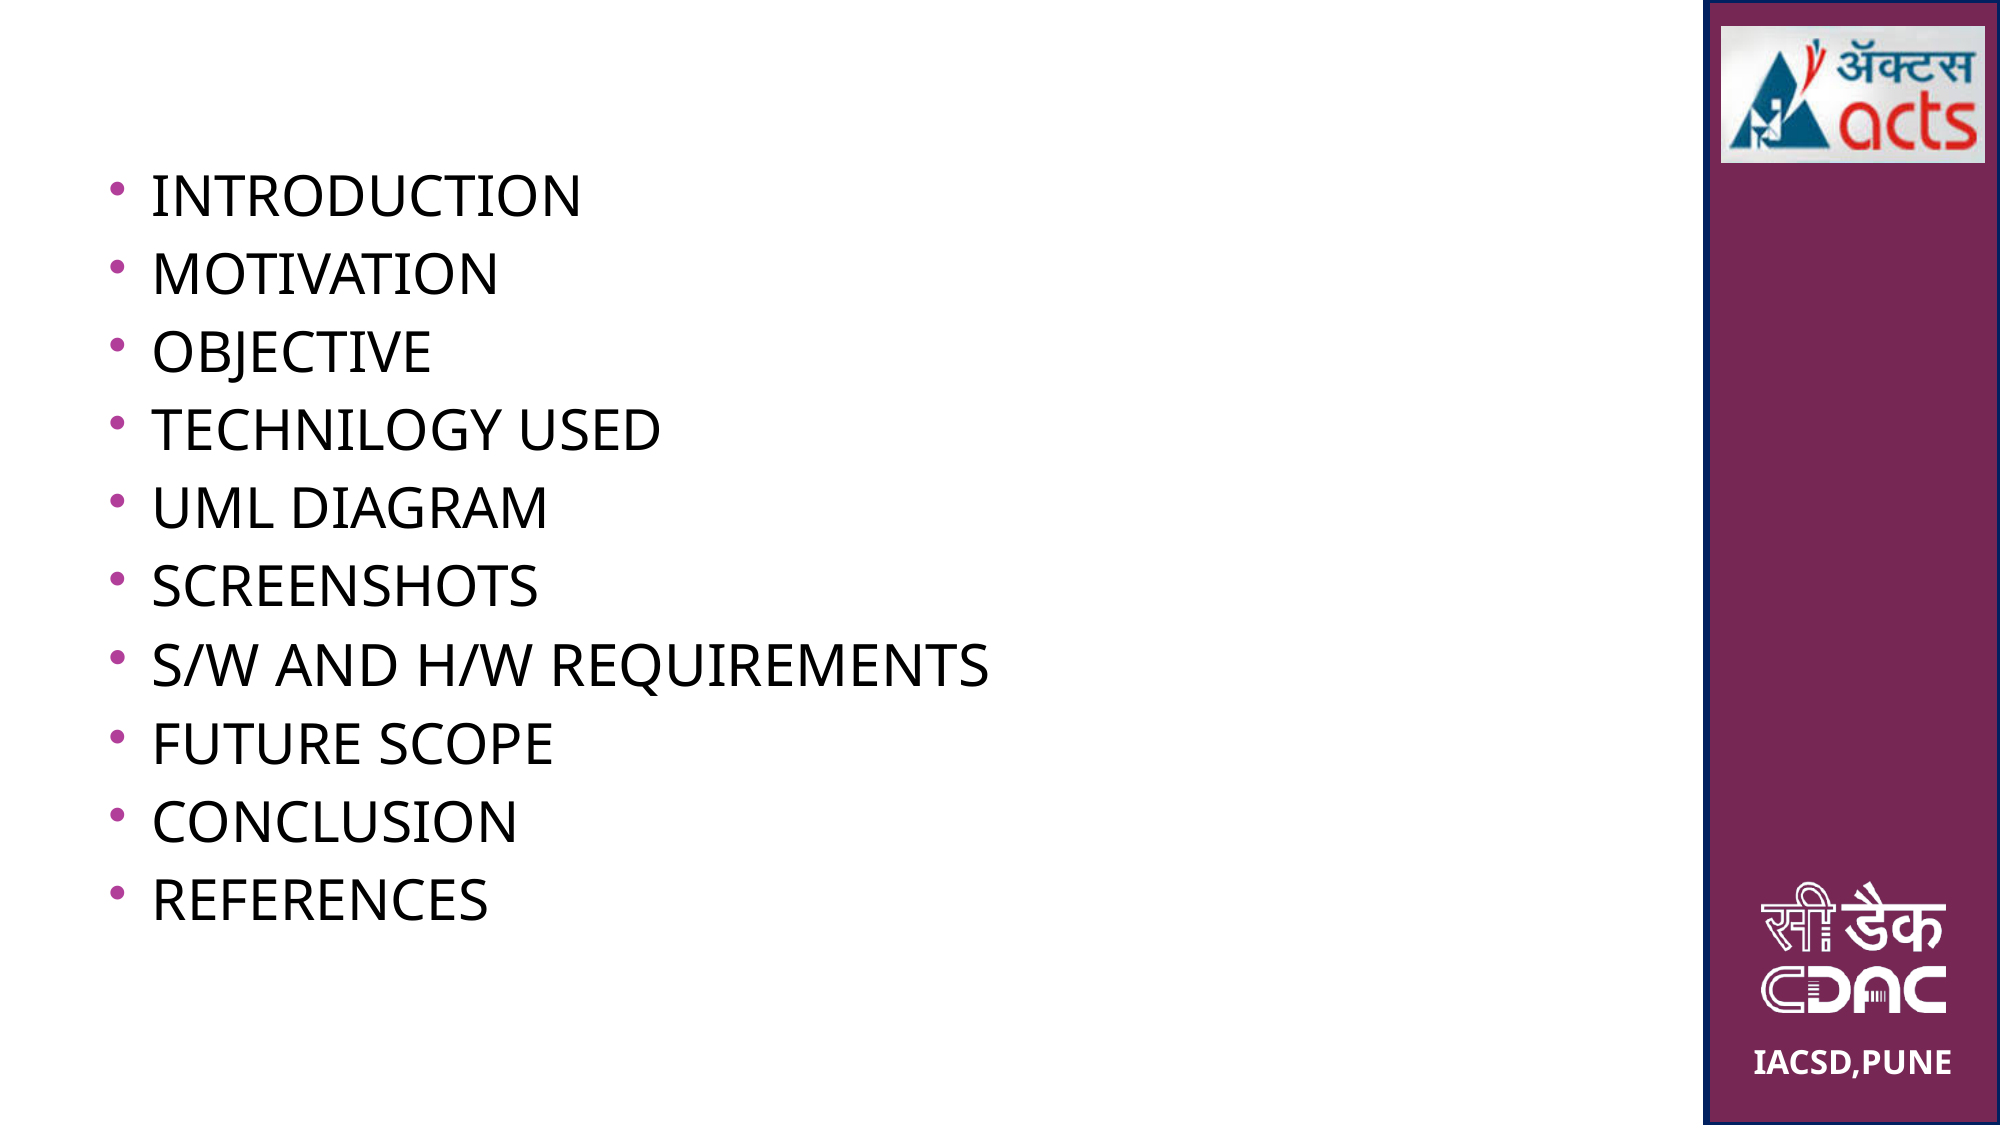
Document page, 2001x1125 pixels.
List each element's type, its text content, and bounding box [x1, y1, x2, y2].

list INTRODUCTION MOTIVATION OBJECTIVE TECHNILOGY USED UML DIAGRAM SCREENSHOTS S/W AND H/W REQUIREMENTS FUTURE SCOPE CONCLUSION REFERENCES [95, 152, 1680, 948]
picture [1721, 25, 1986, 163]
text_box IACSD,PUNE [1703, 0, 2000, 1125]
picture [1760, 881, 1946, 1013]
